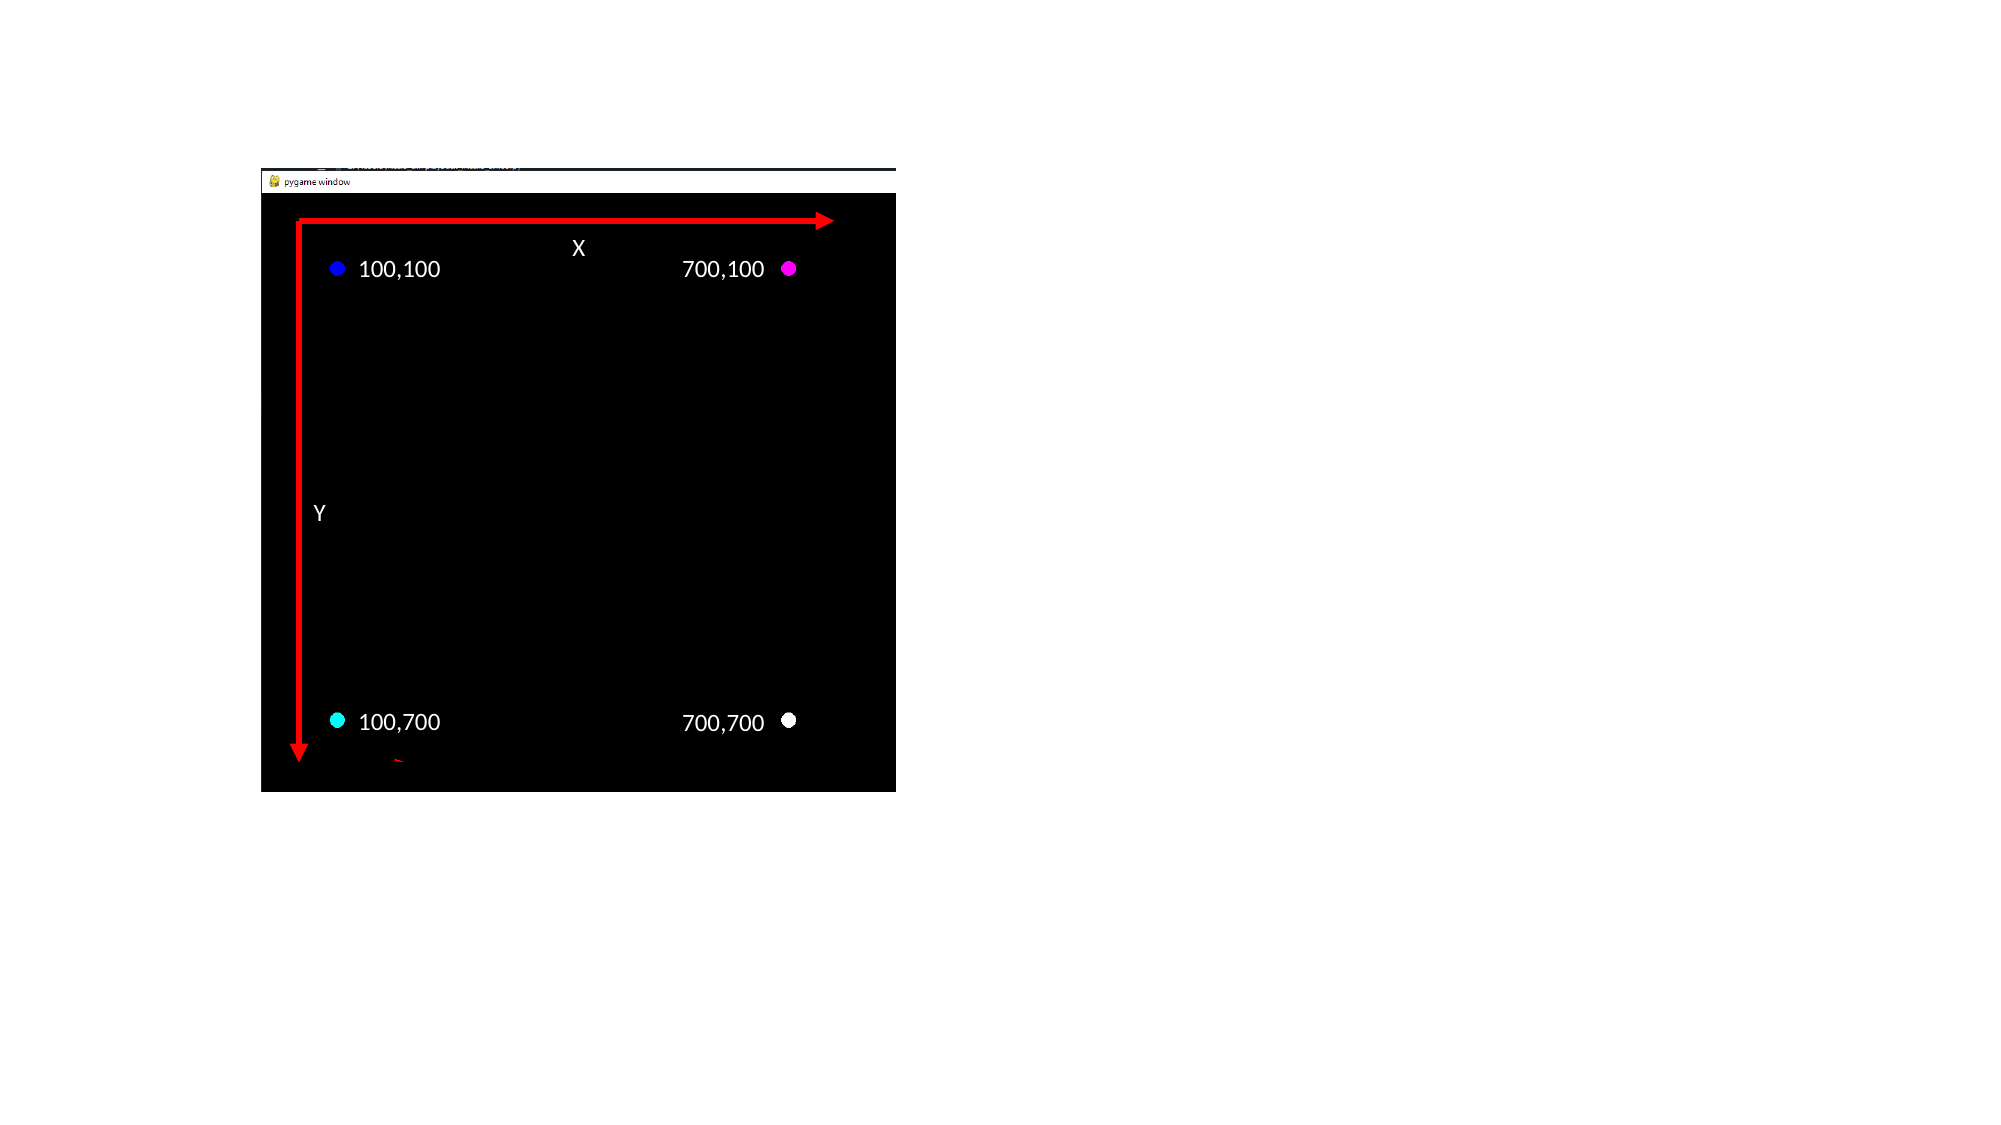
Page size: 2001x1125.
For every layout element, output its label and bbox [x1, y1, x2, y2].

picture [261, 168, 896, 792]
